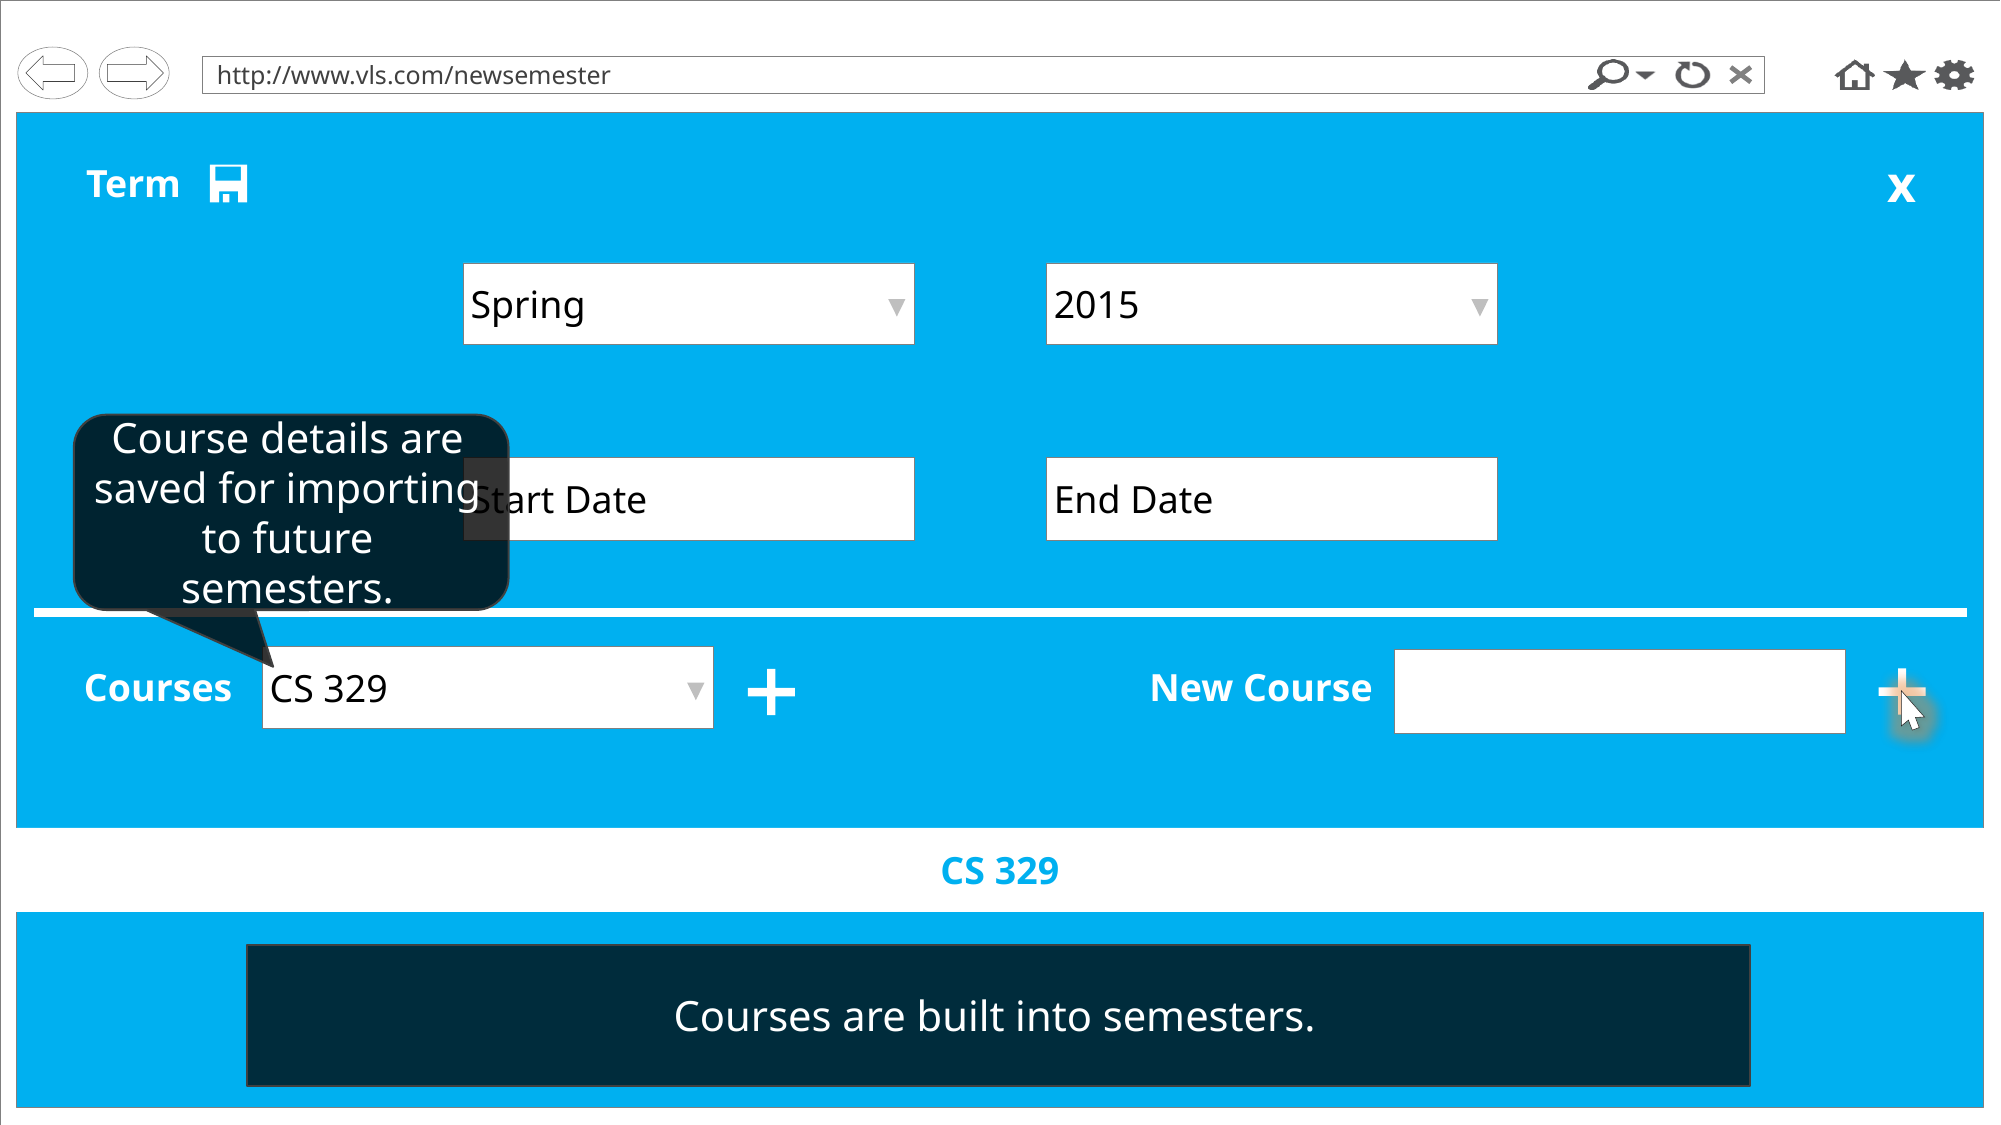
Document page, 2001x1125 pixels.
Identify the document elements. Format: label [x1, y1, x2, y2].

text_box [262, 646, 714, 729]
text_box [0, 0, 2000, 1125]
text_box [463, 262, 915, 345]
text_box [1046, 262, 1498, 345]
